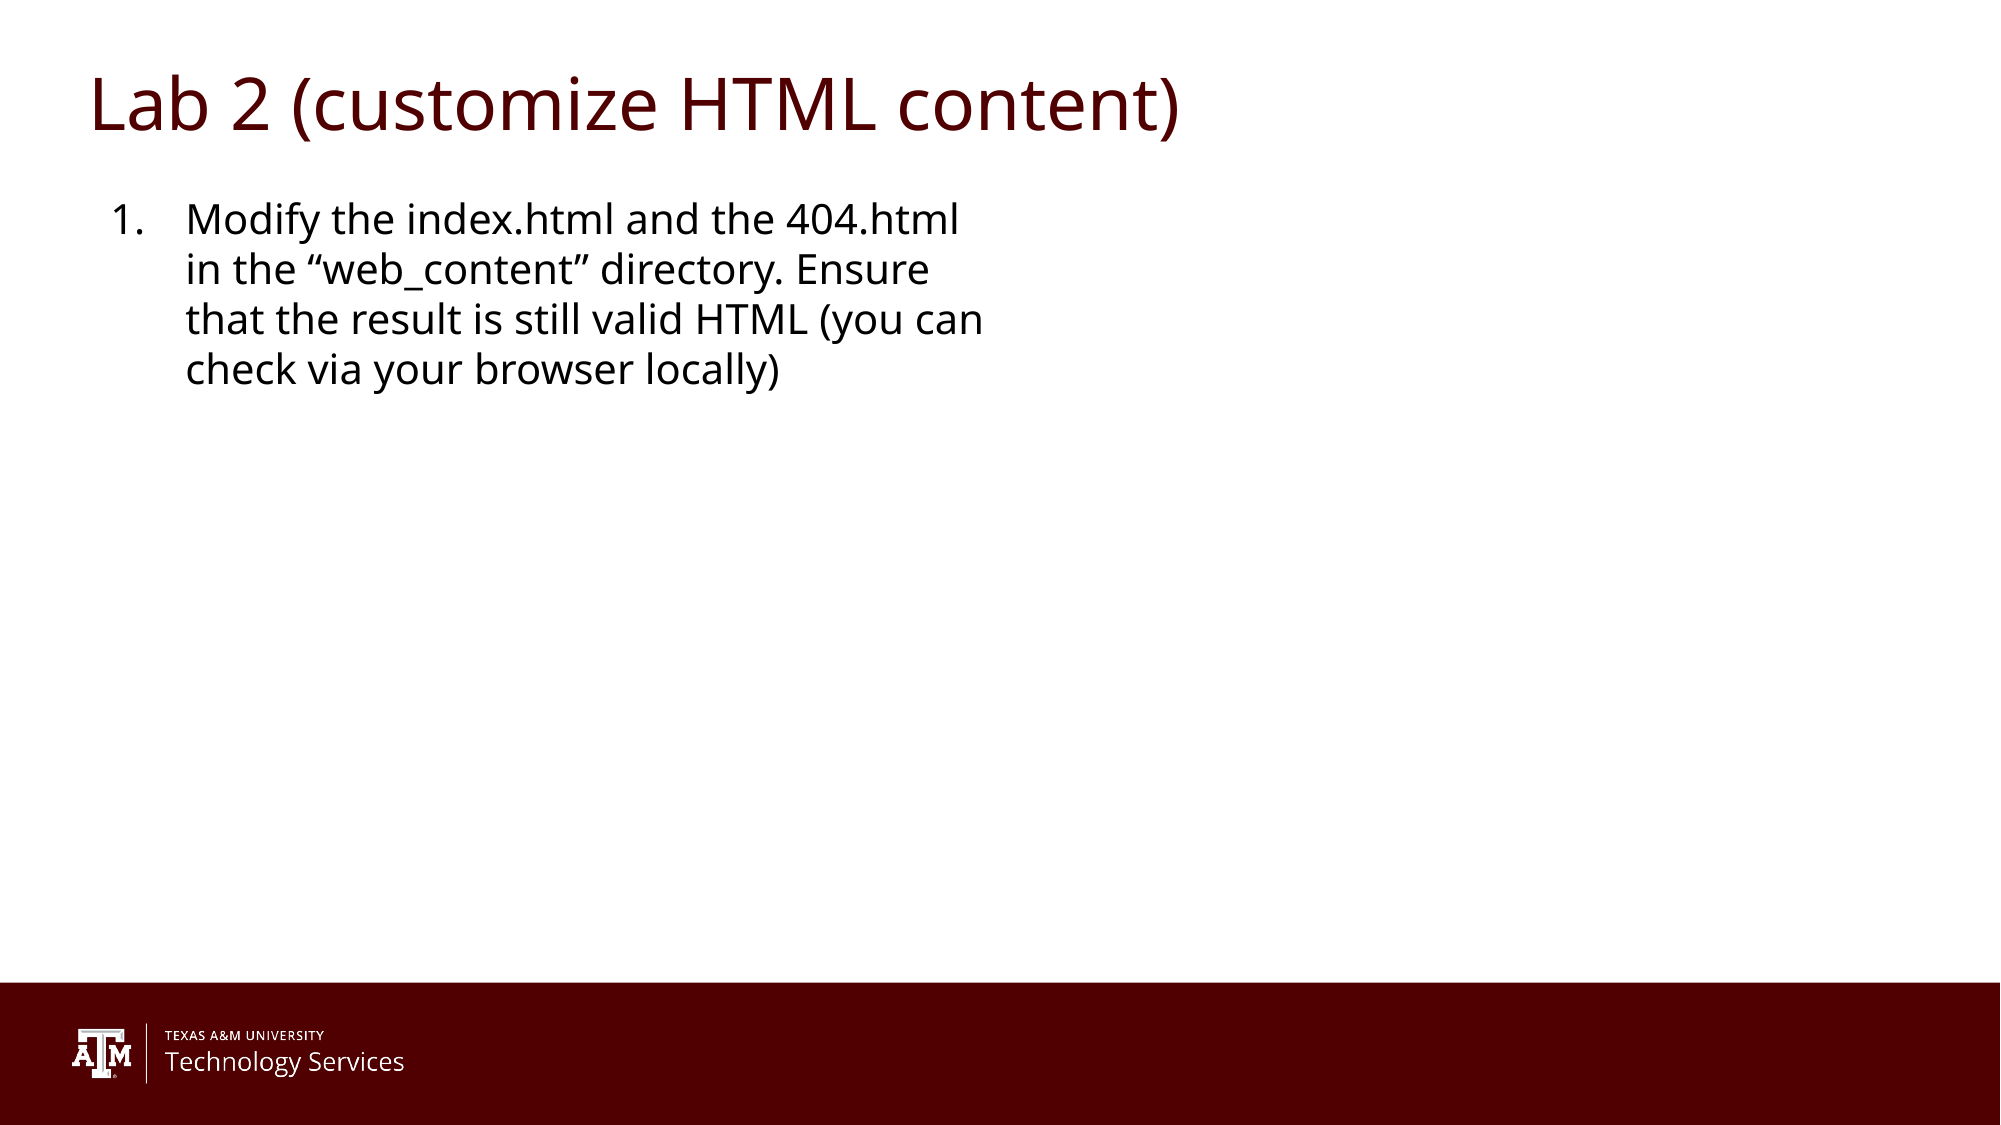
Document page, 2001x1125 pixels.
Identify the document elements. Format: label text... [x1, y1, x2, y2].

picture [68, 1013, 407, 1094]
text_box [0, 982, 2000, 1125]
list Modify the index.html and the 404.html in the “web_content” directory. Ensure that the result is still valid HTML (you can check via your browser locally) [68, 172, 1932, 920]
title Lab 2 (customize HTML content) [68, 47, 1932, 172]
